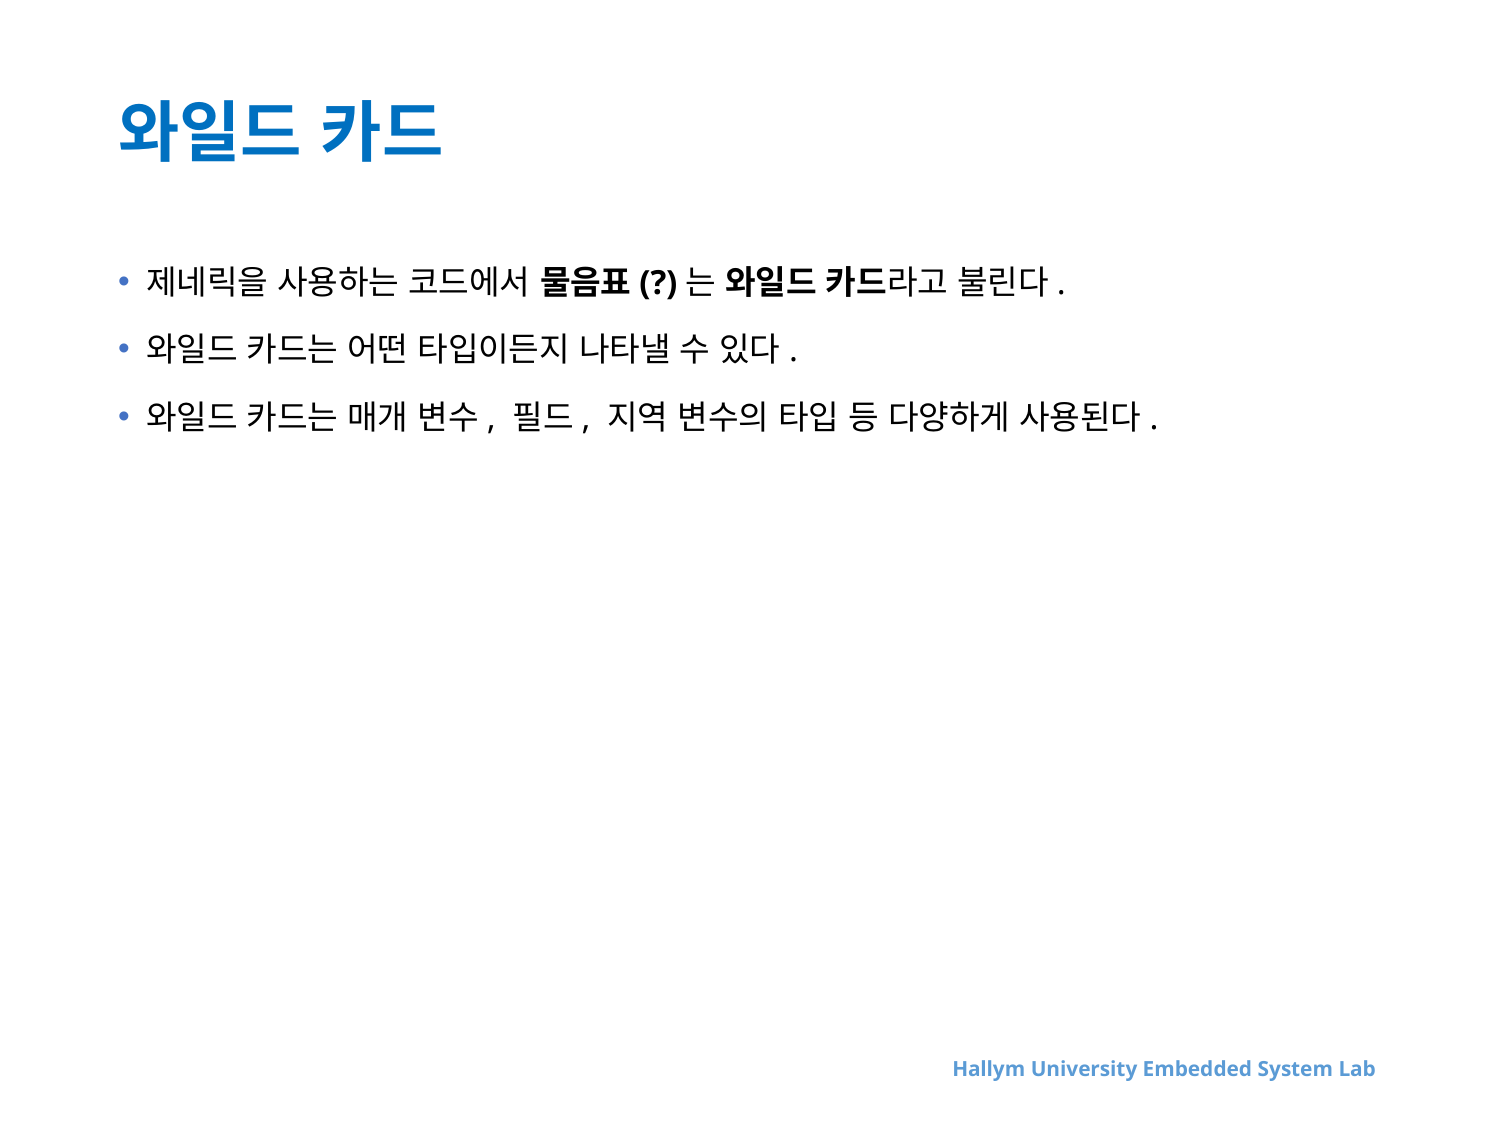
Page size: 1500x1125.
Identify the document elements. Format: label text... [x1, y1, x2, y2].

list 제네릭을 사용하는 코드에서 물음표(?)는 와일드 카드라고 불린다. 와일드 카드는 어떤 타입이든지 나타낼 수 있다. 와일드 카드는 매개 변수, 필드, 지역 변수의 타입 등 다양하게 사용된다. [103, 241, 1397, 1014]
title 와일드 카드 [103, 59, 1397, 211]
footer Hallym University Embedded System Lab [876, 1039, 1452, 1100]
